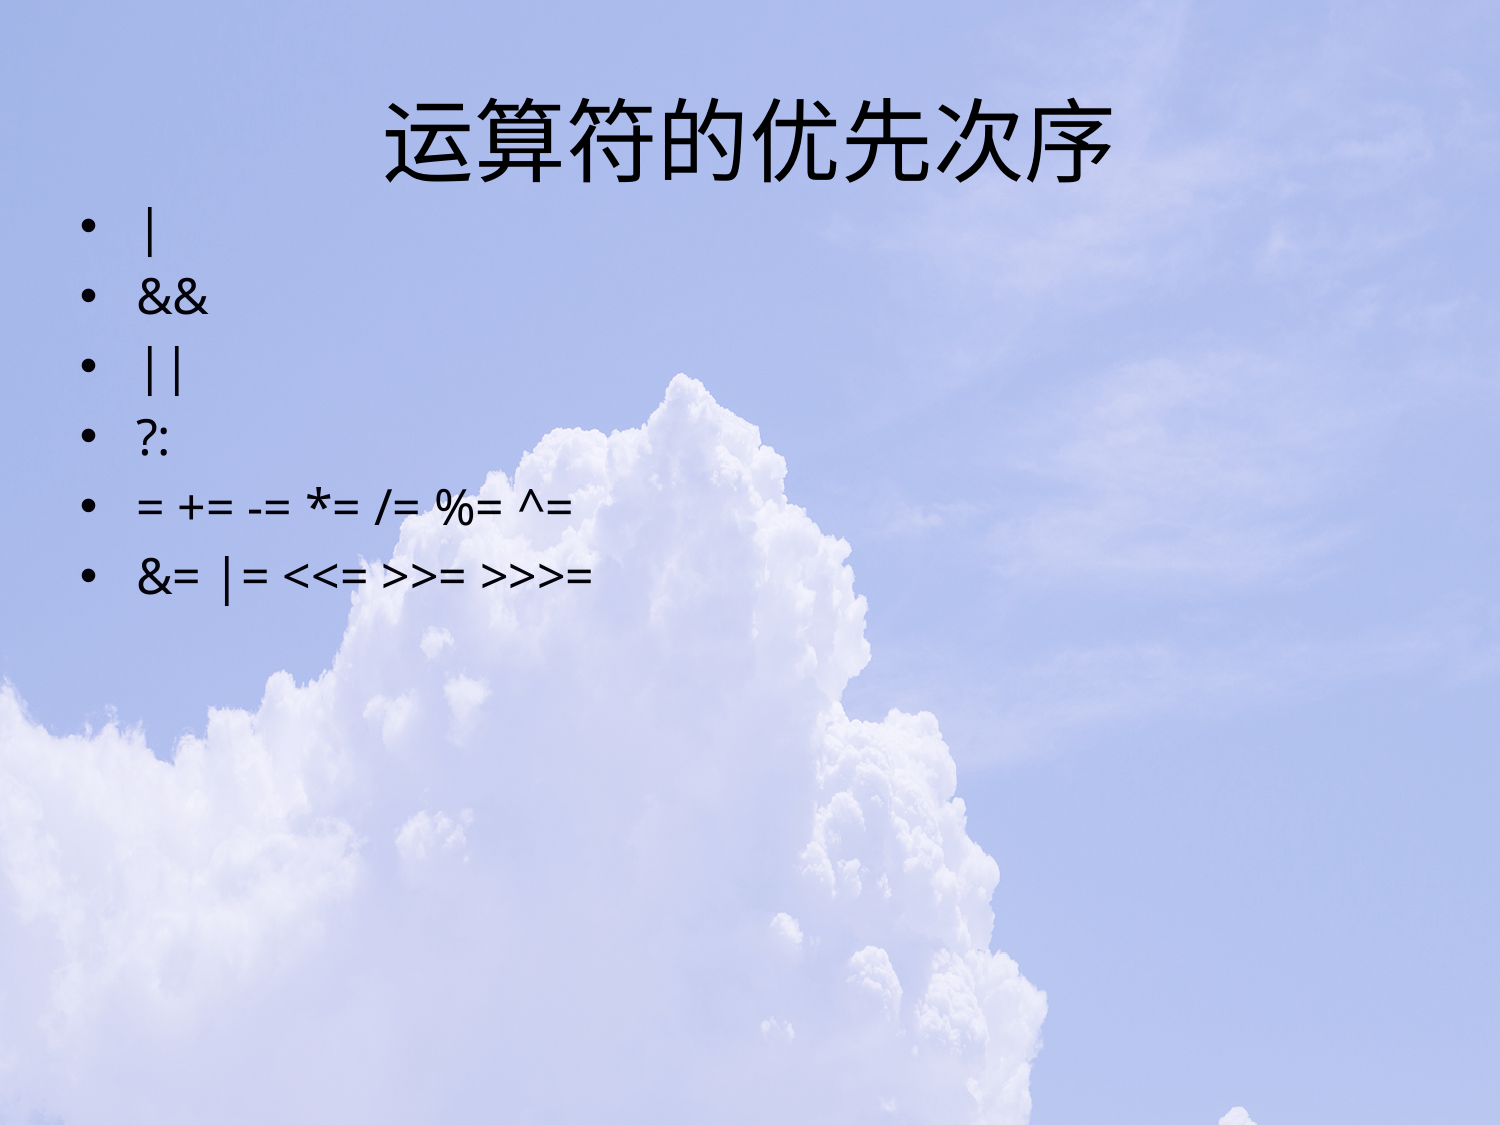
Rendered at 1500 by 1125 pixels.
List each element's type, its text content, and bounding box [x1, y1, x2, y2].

title 运算符的优先次序 [75, 45, 1425, 187]
list | && || ?: = += -= *= /= %= ^= &= |= <<= >>= >>>= [64, 187, 1425, 1038]
